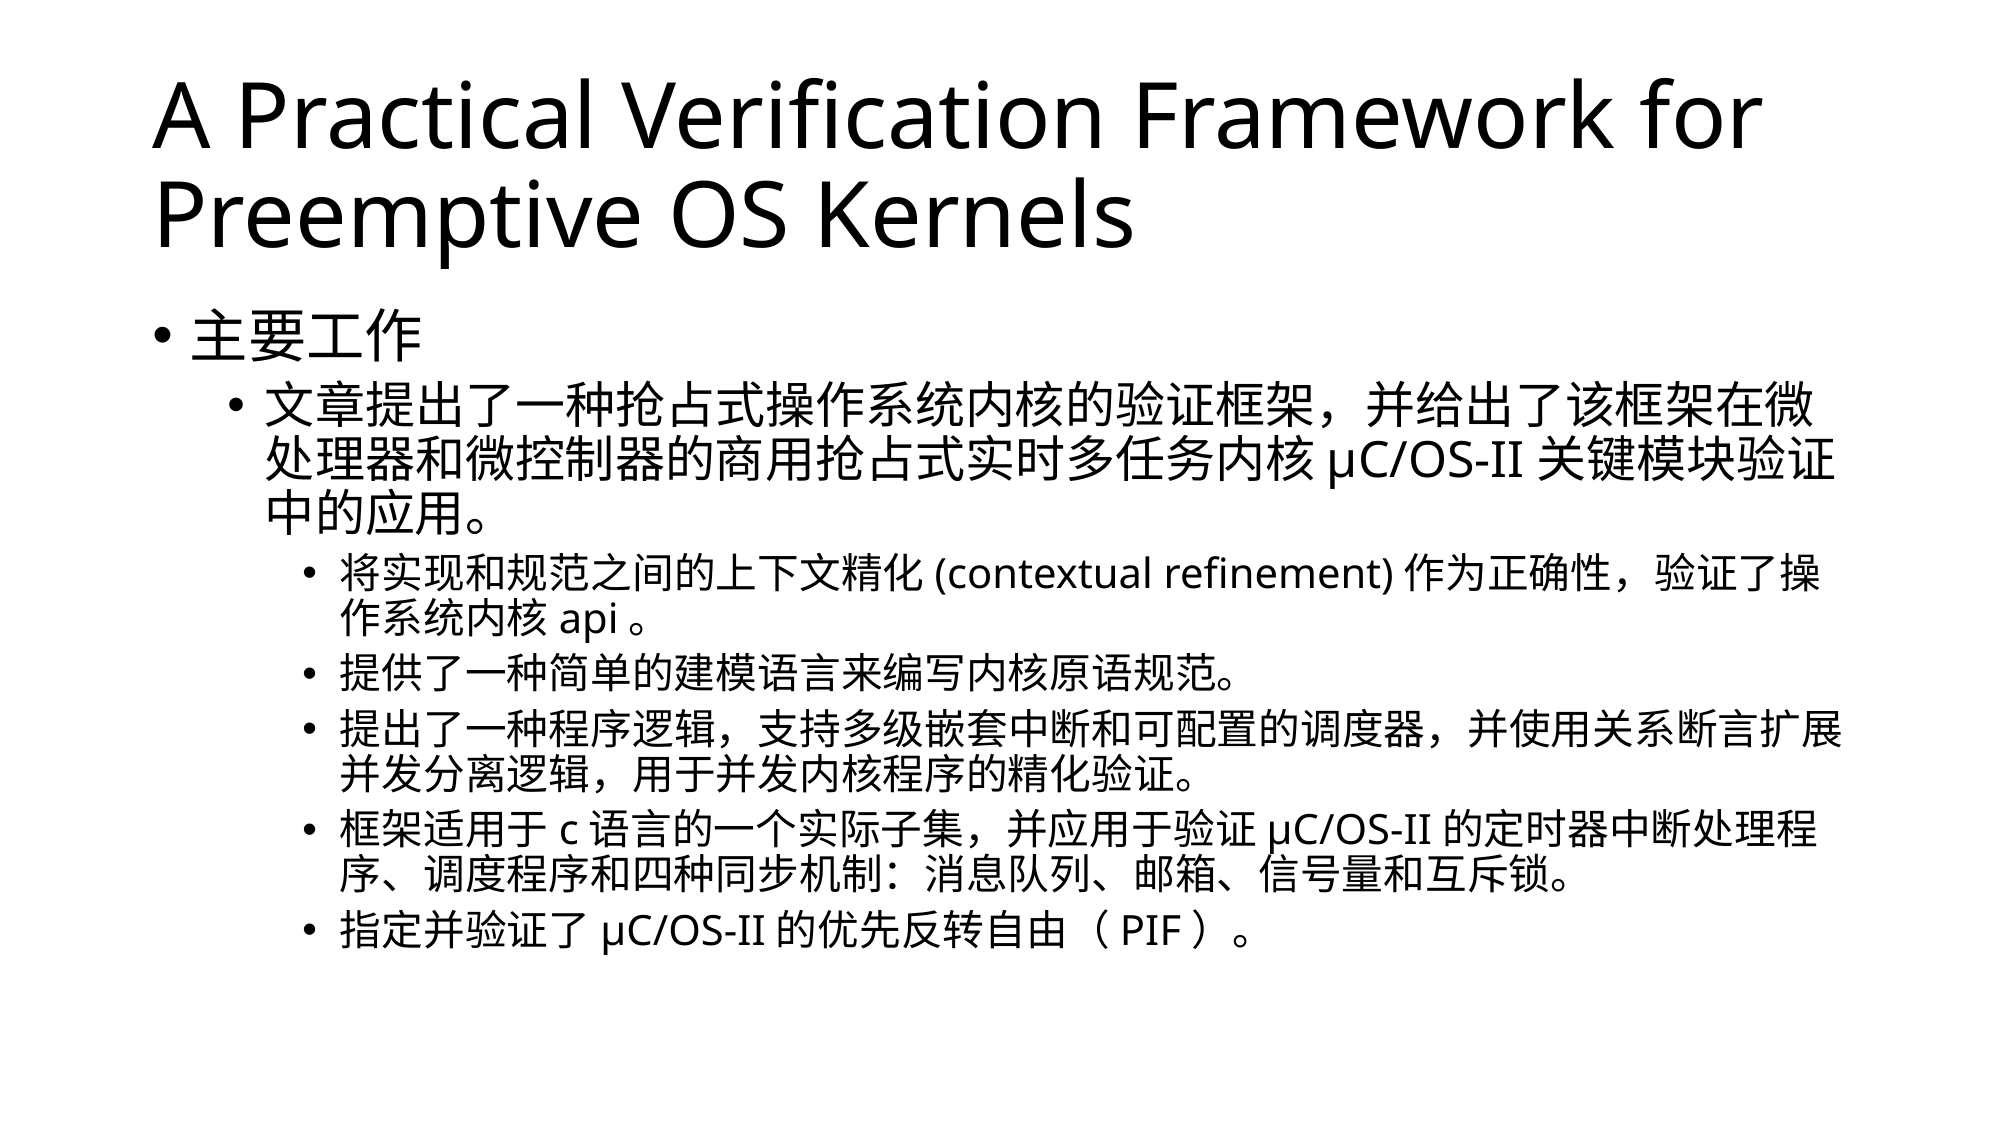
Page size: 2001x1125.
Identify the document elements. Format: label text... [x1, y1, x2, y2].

list 主要工作 文章提出了一种抢占式操作系统内核的验证框架，并给出了该框架在微处理器和微控制器的商用抢占式实时多任务内核μC/OS-II关键模块验证中的应用。 将实现和规范之间的上下文精化(contextual refinement)作为正确性，验证了操作系统内核api。 提供了一种简单的建模语言来编写内核原语规范。 提出了一种程序逻辑，支持多级嵌套中断和可配置的调度器，并使用关系断言扩展并发分离逻辑，用于并发内核程序的精化验证。 框架适用于c语言的一个实际子集，并应用于验证μC/OS-II的定时器中断处理程序、调度程序和四种同步机制：消息队列、邮箱、信号量和互斥锁。 指定并验证了μC/OS-II的优先反转自由（PIF）。 [137, 299, 1863, 1014]
title A Practical Verification Framework for Preemptive OS Kernels [137, 59, 1863, 278]
